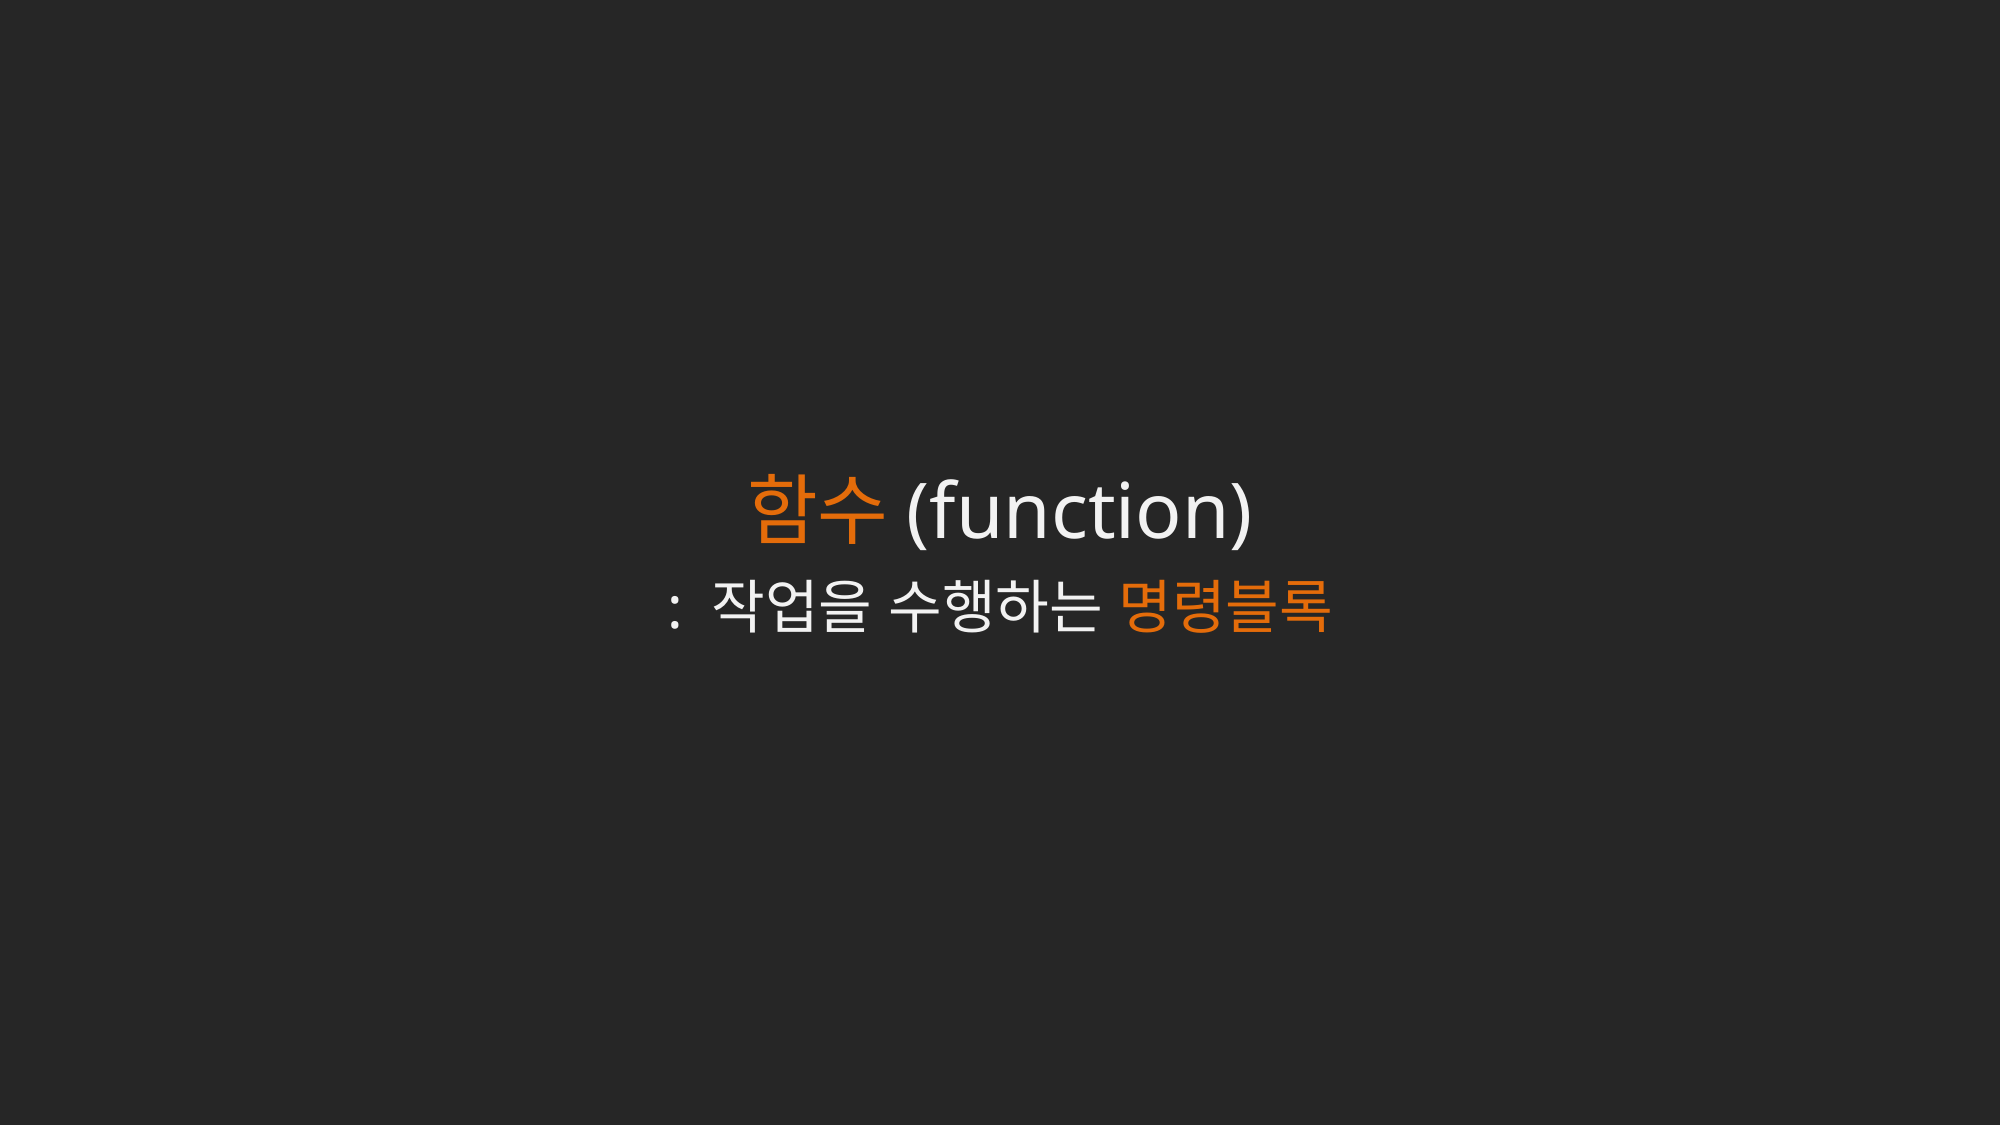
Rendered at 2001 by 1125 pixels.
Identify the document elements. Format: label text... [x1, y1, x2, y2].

text_box 함수(function) [732, 454, 1268, 562]
text_box : 작업을 수행하는 명령블록 [652, 562, 1348, 648]
